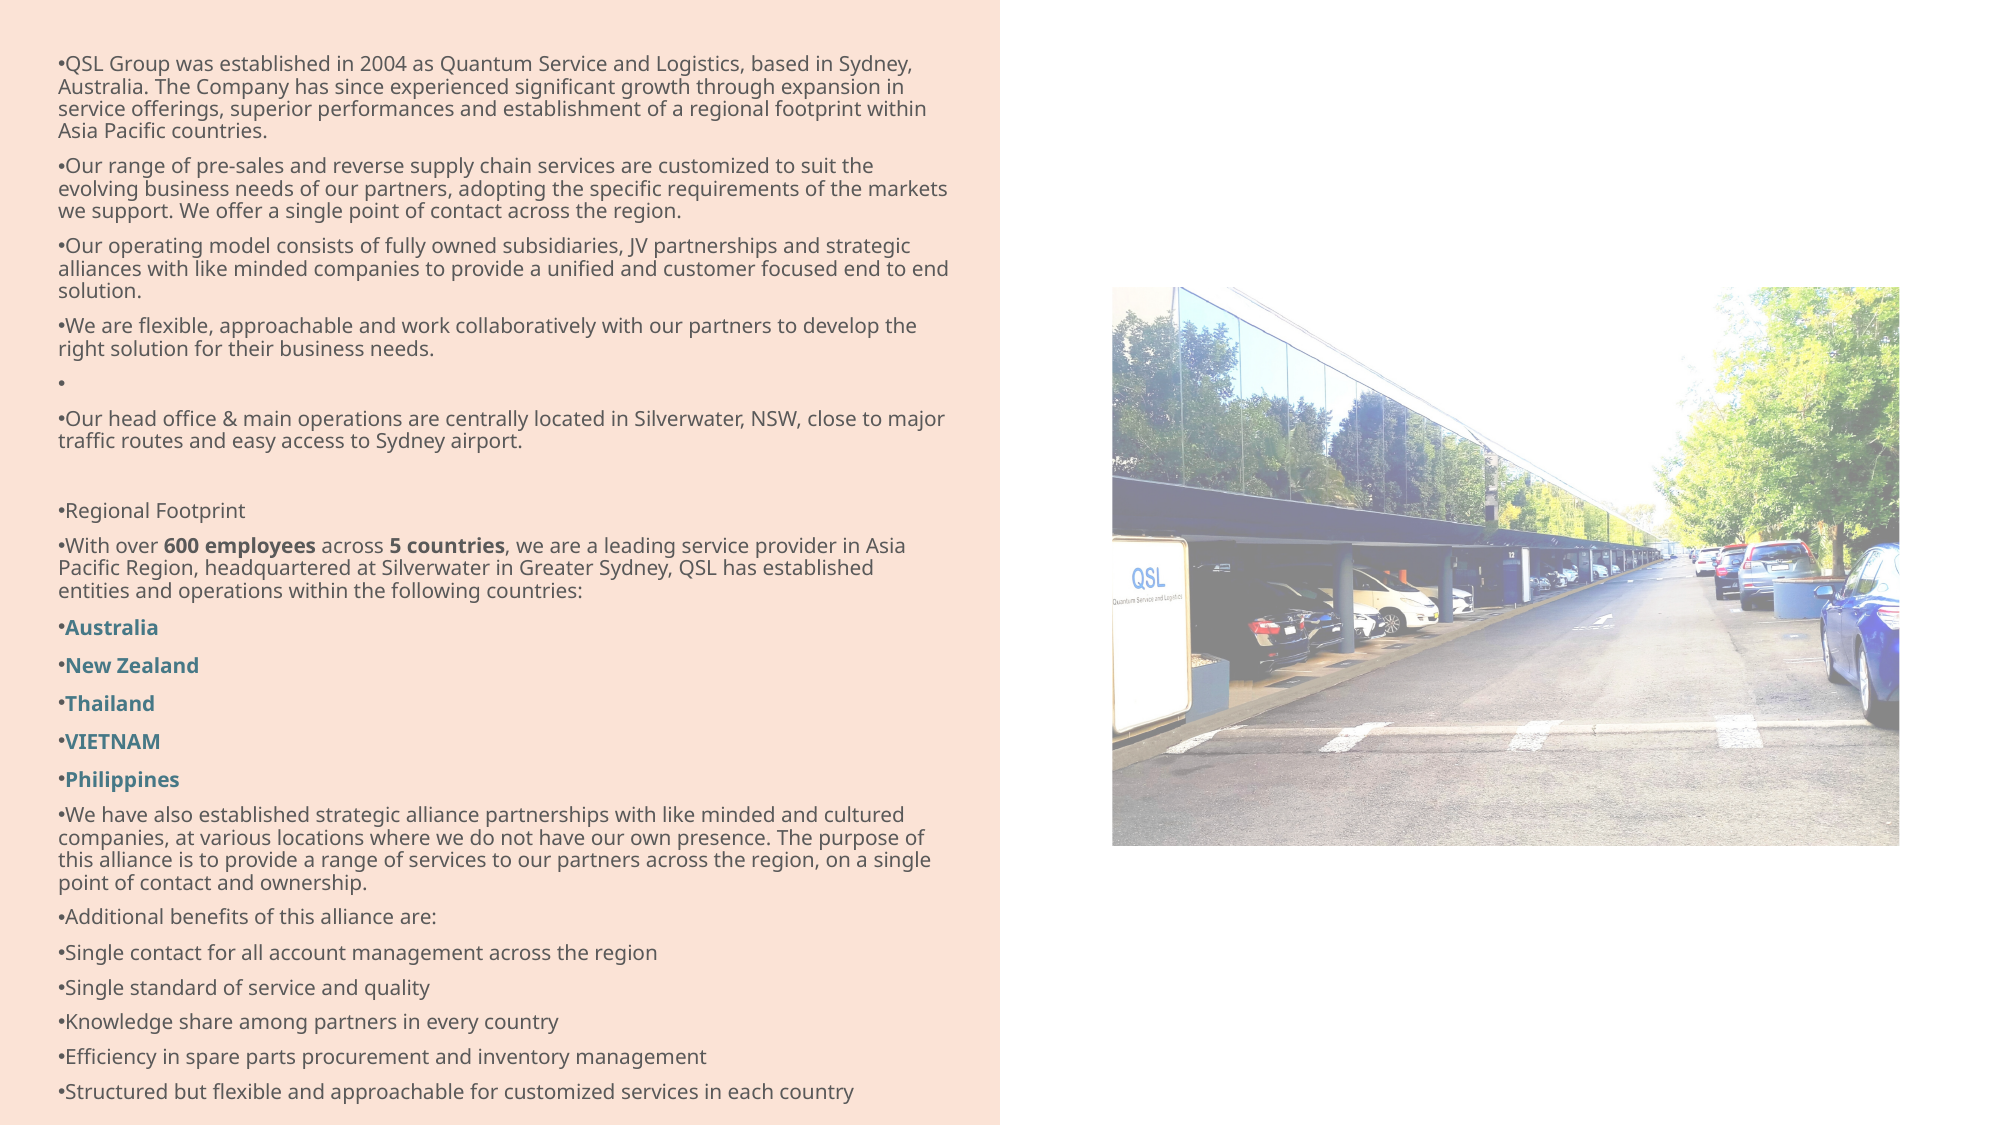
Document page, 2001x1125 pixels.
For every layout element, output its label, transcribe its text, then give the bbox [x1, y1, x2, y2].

text_box QSL Group was established in 2004 as Quantum Service and Logistics, based in Sydney, Australia. The Company has since experienced significant growth through expansion in service offerings, superior performances and establishment of a regional footprint within Asia Pacific countries. Our range of pre-sales and reverse supply chain services are customized to suit the evolving business needs of our partners, adopting the specific requirements of the markets we support. We offer a single point of contact across the region. Our operating model consists of fully owned subsidiaries, JV partnerships and strategic alliances with like minded companies to provide a unified and customer focused end to end solution. We are flexible, approachable and work collaboratively with our partners to develop the right solution for their business needs. Our head office & main operations are centrally located in Silverwater, NSW, close to major traffic routes and easy access to Sydney airport. Regional Footprint With over 600 employees across 5 countries, we are a leading service provider in Asia Pacific Region, headquartered at Silverwater in Greater Sydney, QSL has established entities and operations within the following countries: Australia New Zealand Thailand VIETNAM Philippines We have also established strategic alliance partnerships with like minded and cultured companies, at various locations where we do not have our own presence. The purpose of this alliance is to provide a range of services to our partners across the region, on a single point of contact and ownership. Additional benefits of this alliance are: Single contact for all account management across the region Single standard of service and quality Knowledge share among partners in every country Efficiency in spare parts procurement and inventory management Structured but flexible and approachable for customized services in each country [43, 46, 966, 1090]
text_box [0, 0, 1001, 1125]
text_box [1001, 0, 2000, 1125]
picture [1111, 286, 1900, 846]
